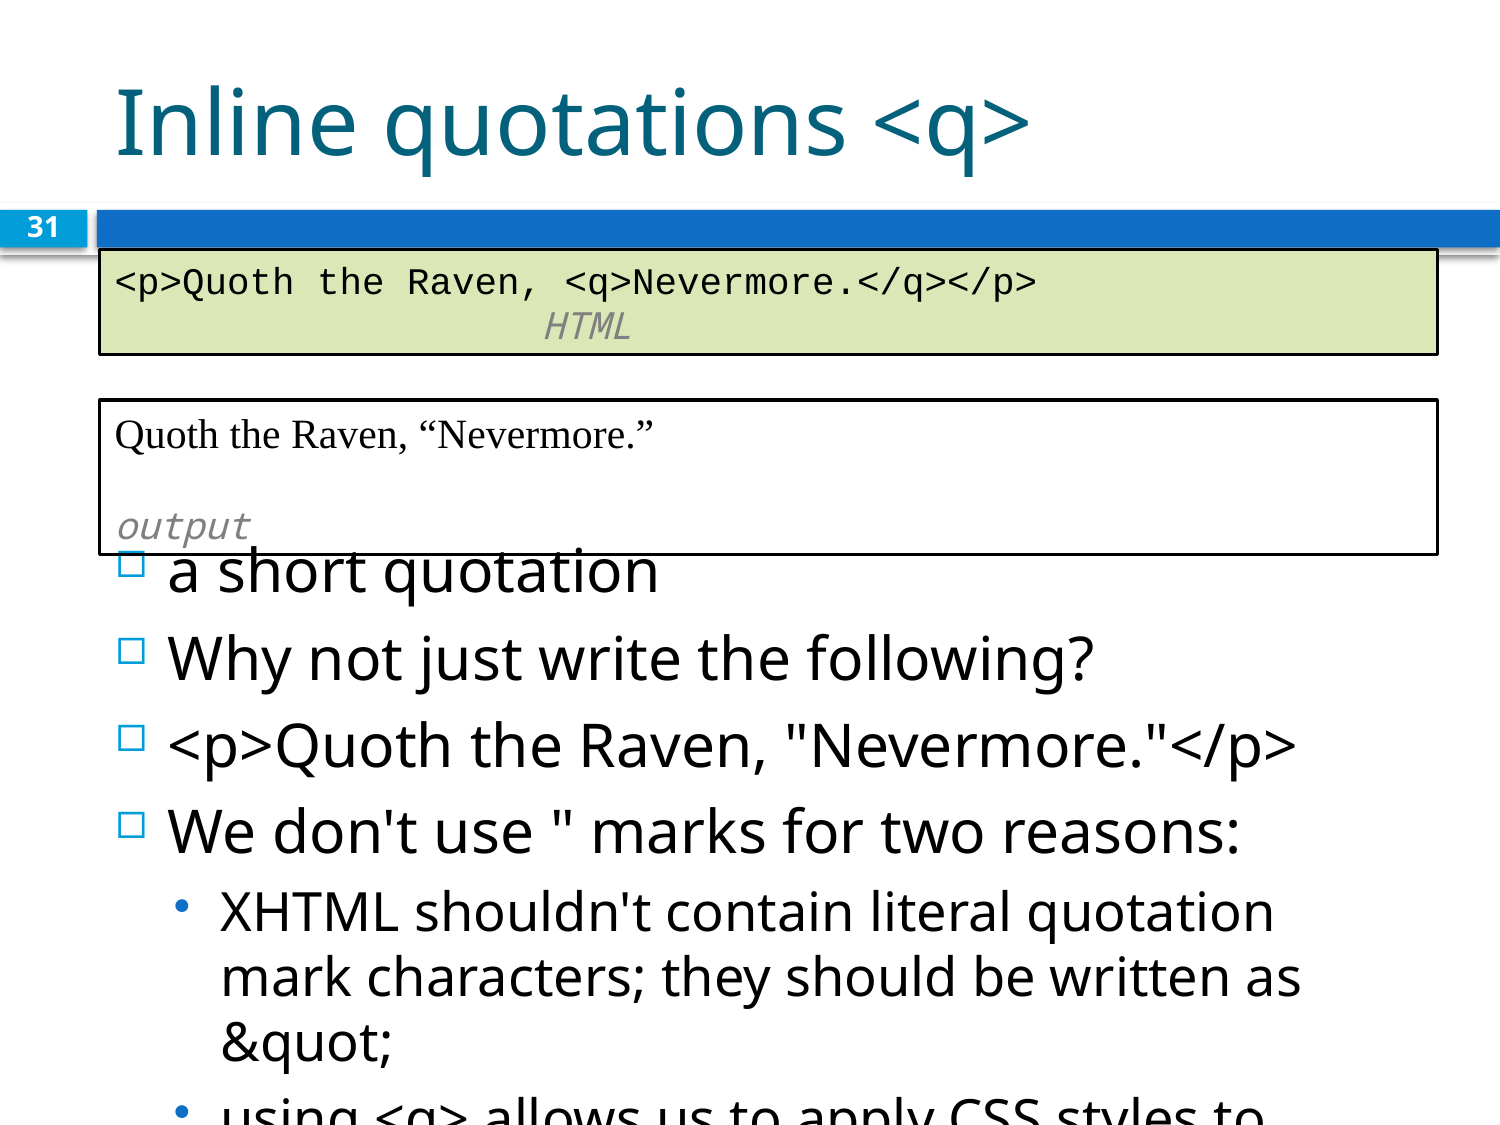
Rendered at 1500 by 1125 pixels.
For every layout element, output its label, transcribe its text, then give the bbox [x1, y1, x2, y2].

text_box <p>Quoth the Raven, <q>Nevermore.</q></p> HTML [99, 249, 1438, 355]
list a short quotation Why not just write the following? <p>Quoth the Raven, "Nevermore."</p> We don't use " marks for two reasons: XHTML shouldn't contain literal quotation mark characters; they should be written as &quot; using <q> allows us to apply CSS styles to quotations [100, 524, 1439, 788]
title Inline quotations <q> [100, 37, 1439, 201]
text_box Quoth the Raven, “Nevermore.” output [99, 399, 1438, 555]
slide_number 31 [0, 208, 88, 249]
